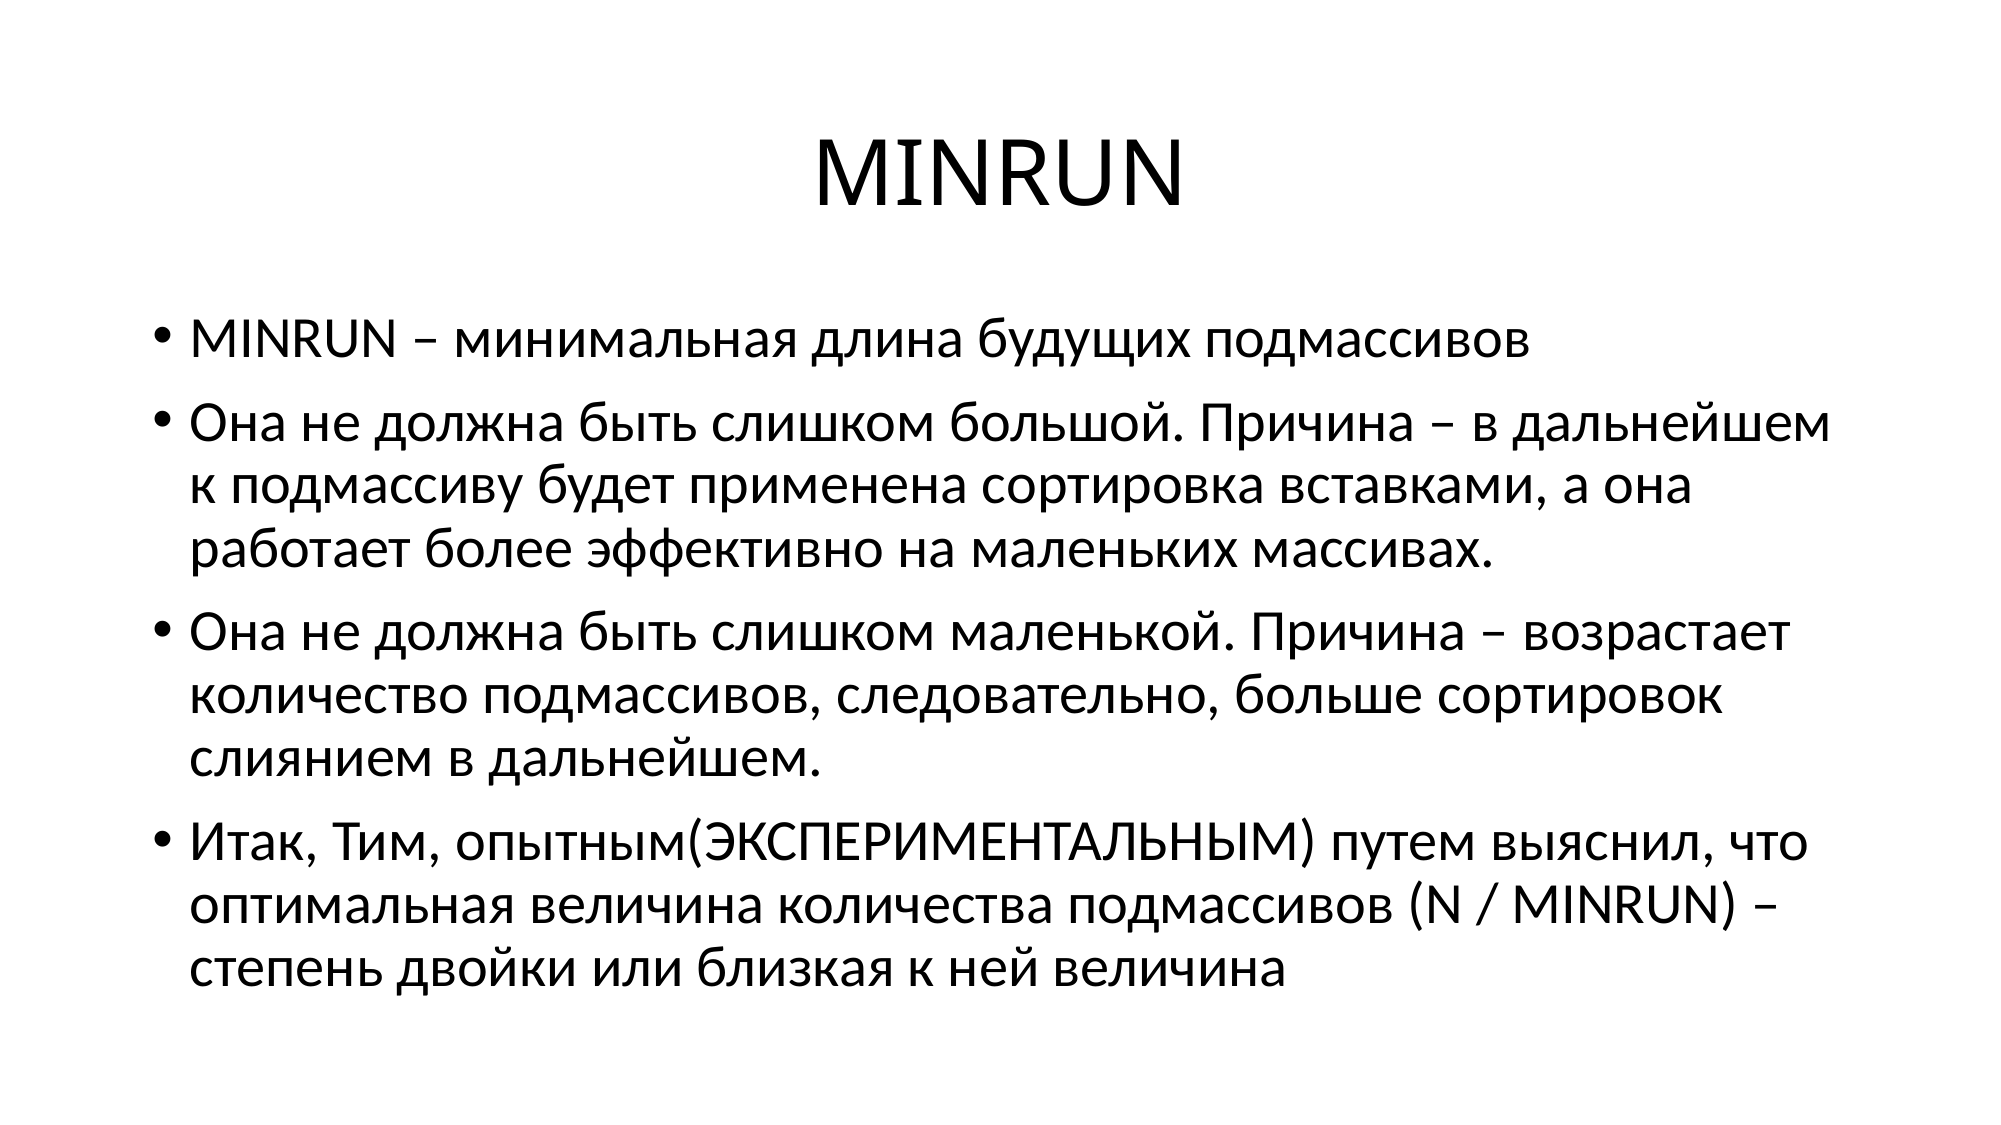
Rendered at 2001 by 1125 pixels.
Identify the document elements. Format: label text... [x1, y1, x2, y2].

list MINRUN – минимальная длина будущих подмассивов Она не должна быть слишком большой. Причина – в дальнейшем к подмассиву будет применена сортировка вставками, а она работает более эффективно на маленьких массивах. Она не должна быть слишком маленькой. Причина – возрастает количество подмассивов, следовательно, больше сортировок слиянием в дальнейшем. Итак, Тим, опытным(ЭКСПЕРИМЕНТАЛЬНЫМ) путем выяснил, что оптимальная величина количества подмассивов (N / MINRUN) – степень двойки или близкая к ней величина [137, 299, 1863, 1014]
title MINRUN [137, 59, 1863, 278]
